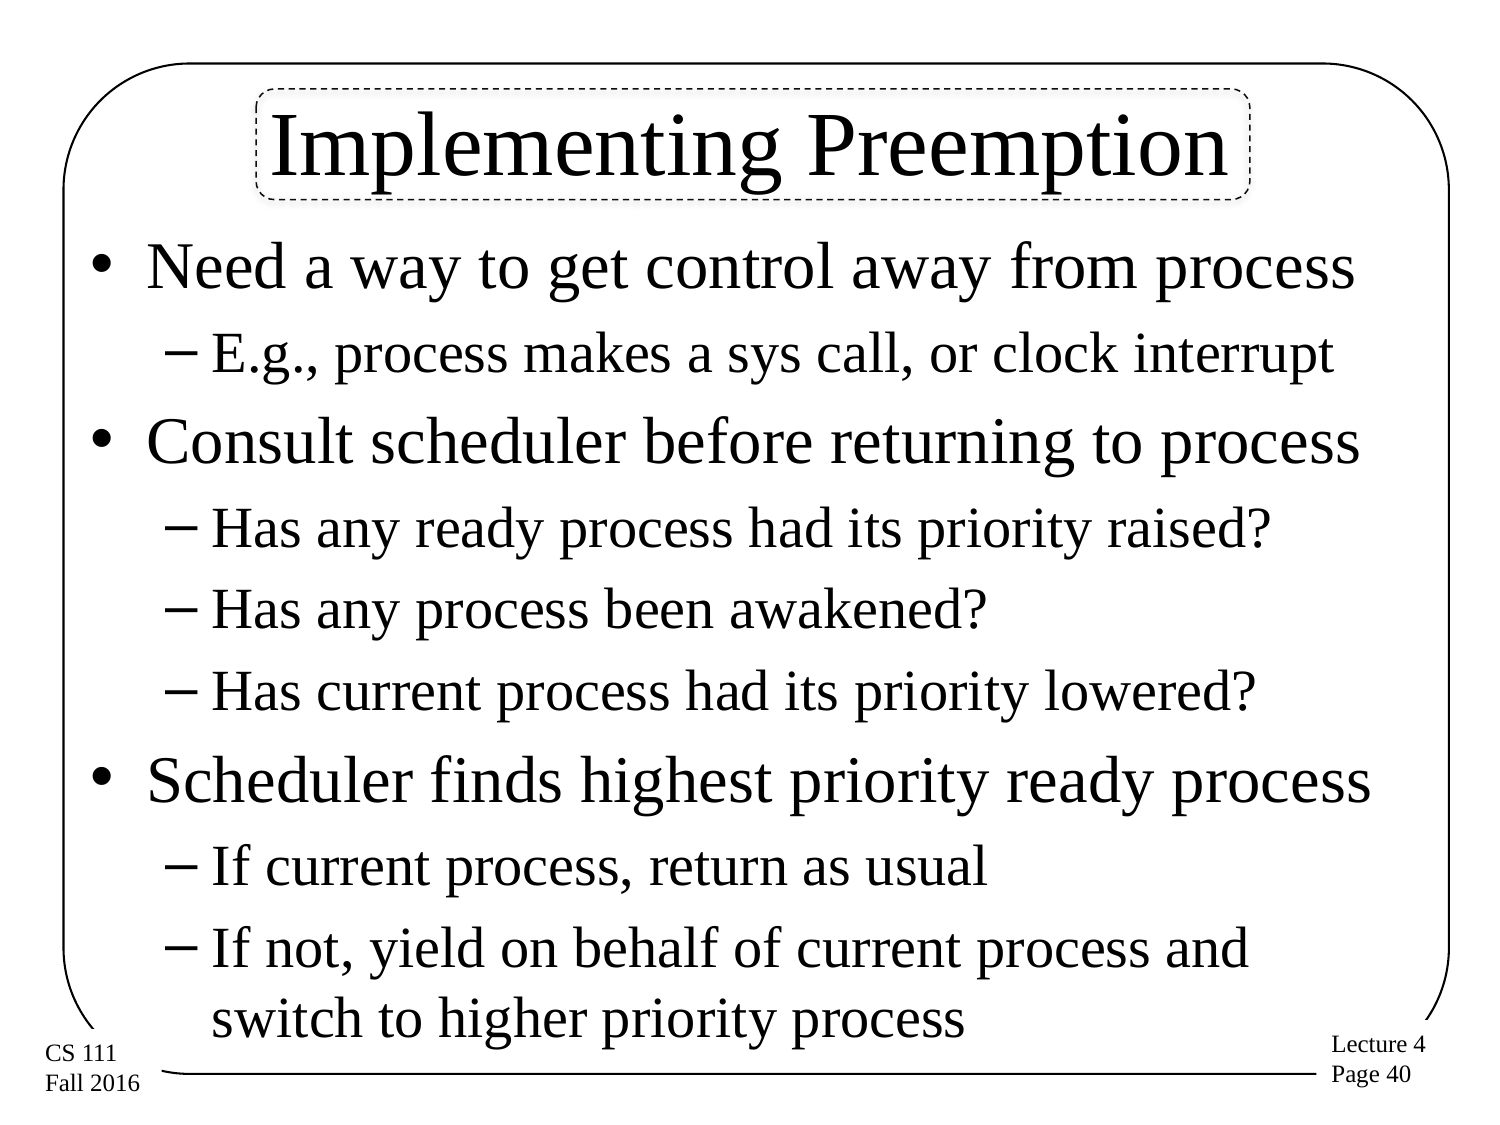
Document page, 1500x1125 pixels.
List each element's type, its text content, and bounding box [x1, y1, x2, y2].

text_box [255, 88, 1251, 201]
title Implementing Preemption [74, 44, 1426, 214]
list Need a way to get control away from process E.g., process makes a sys call, or clock interrupt Consult scheduler before returning to process Has any ready process had its priority raised? Has any process been awakened? Has current process had its priority lowered? Scheduler finds highest priority ready process If current process, return as usual If not, yield on behalf of current process and switch to higher priority process [74, 214, 1426, 958]
